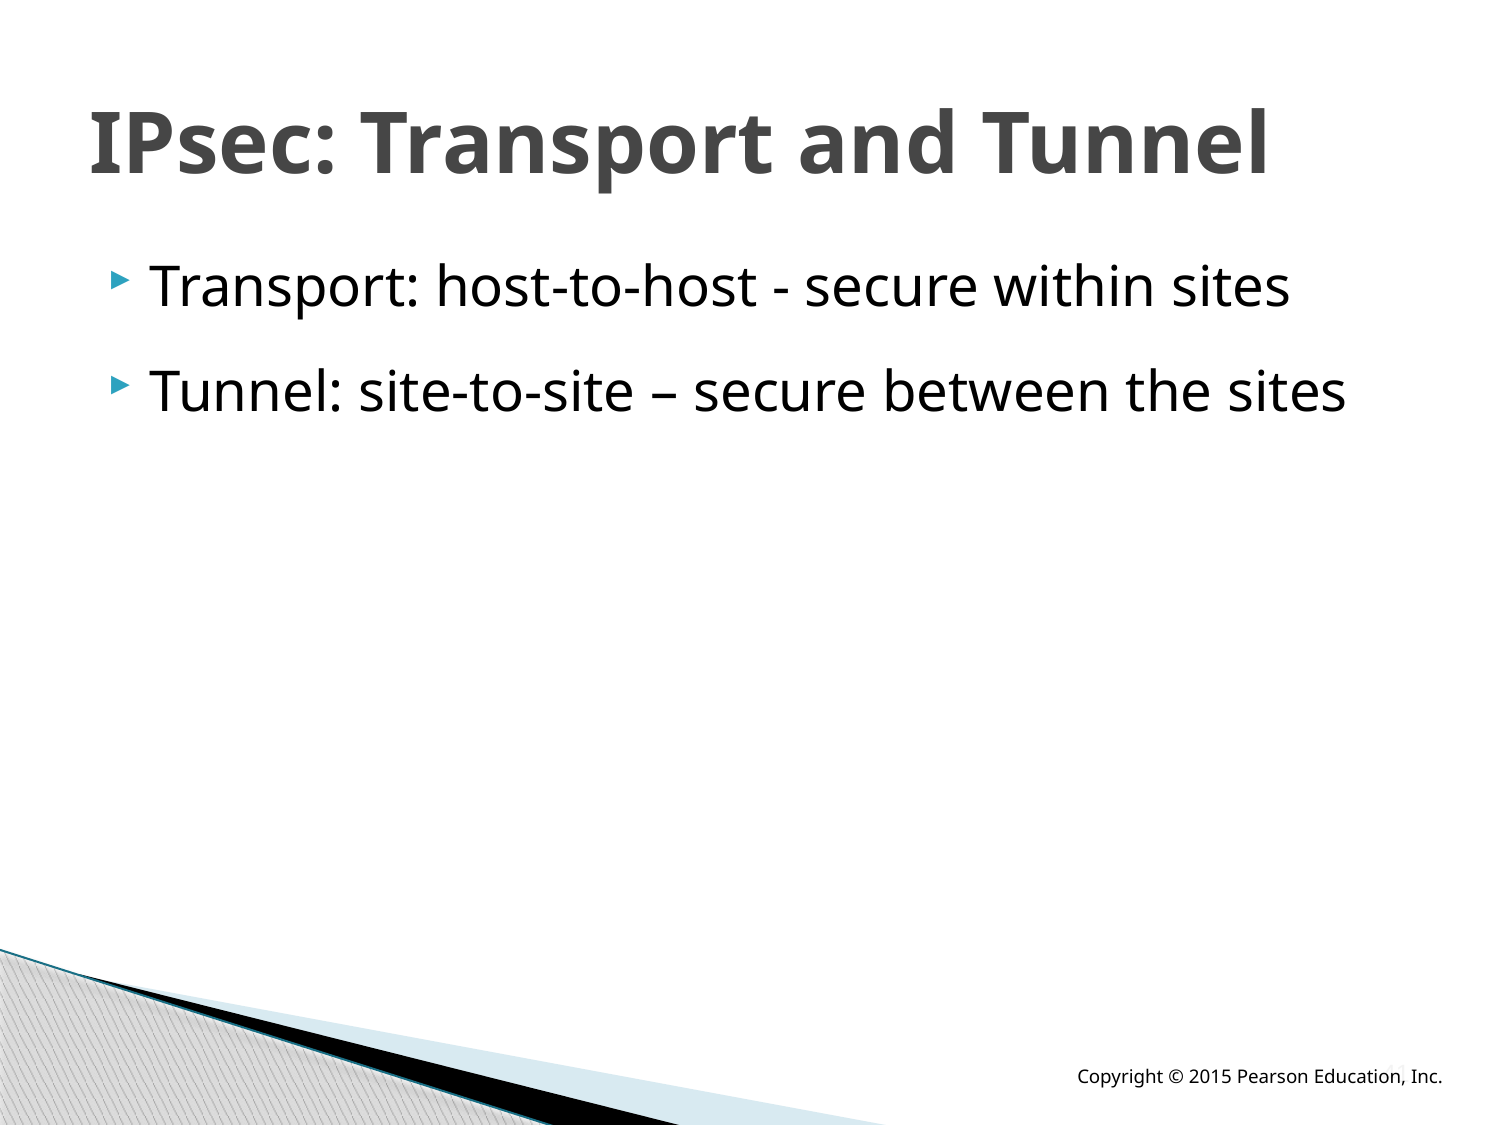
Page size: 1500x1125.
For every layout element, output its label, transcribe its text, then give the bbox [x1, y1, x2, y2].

list Transport: host-to-host - secure within sites Tunnel: site-to-site – secure between the sites [75, 242, 1425, 986]
title IPsec: Transport and Tunnel [75, 45, 1425, 233]
